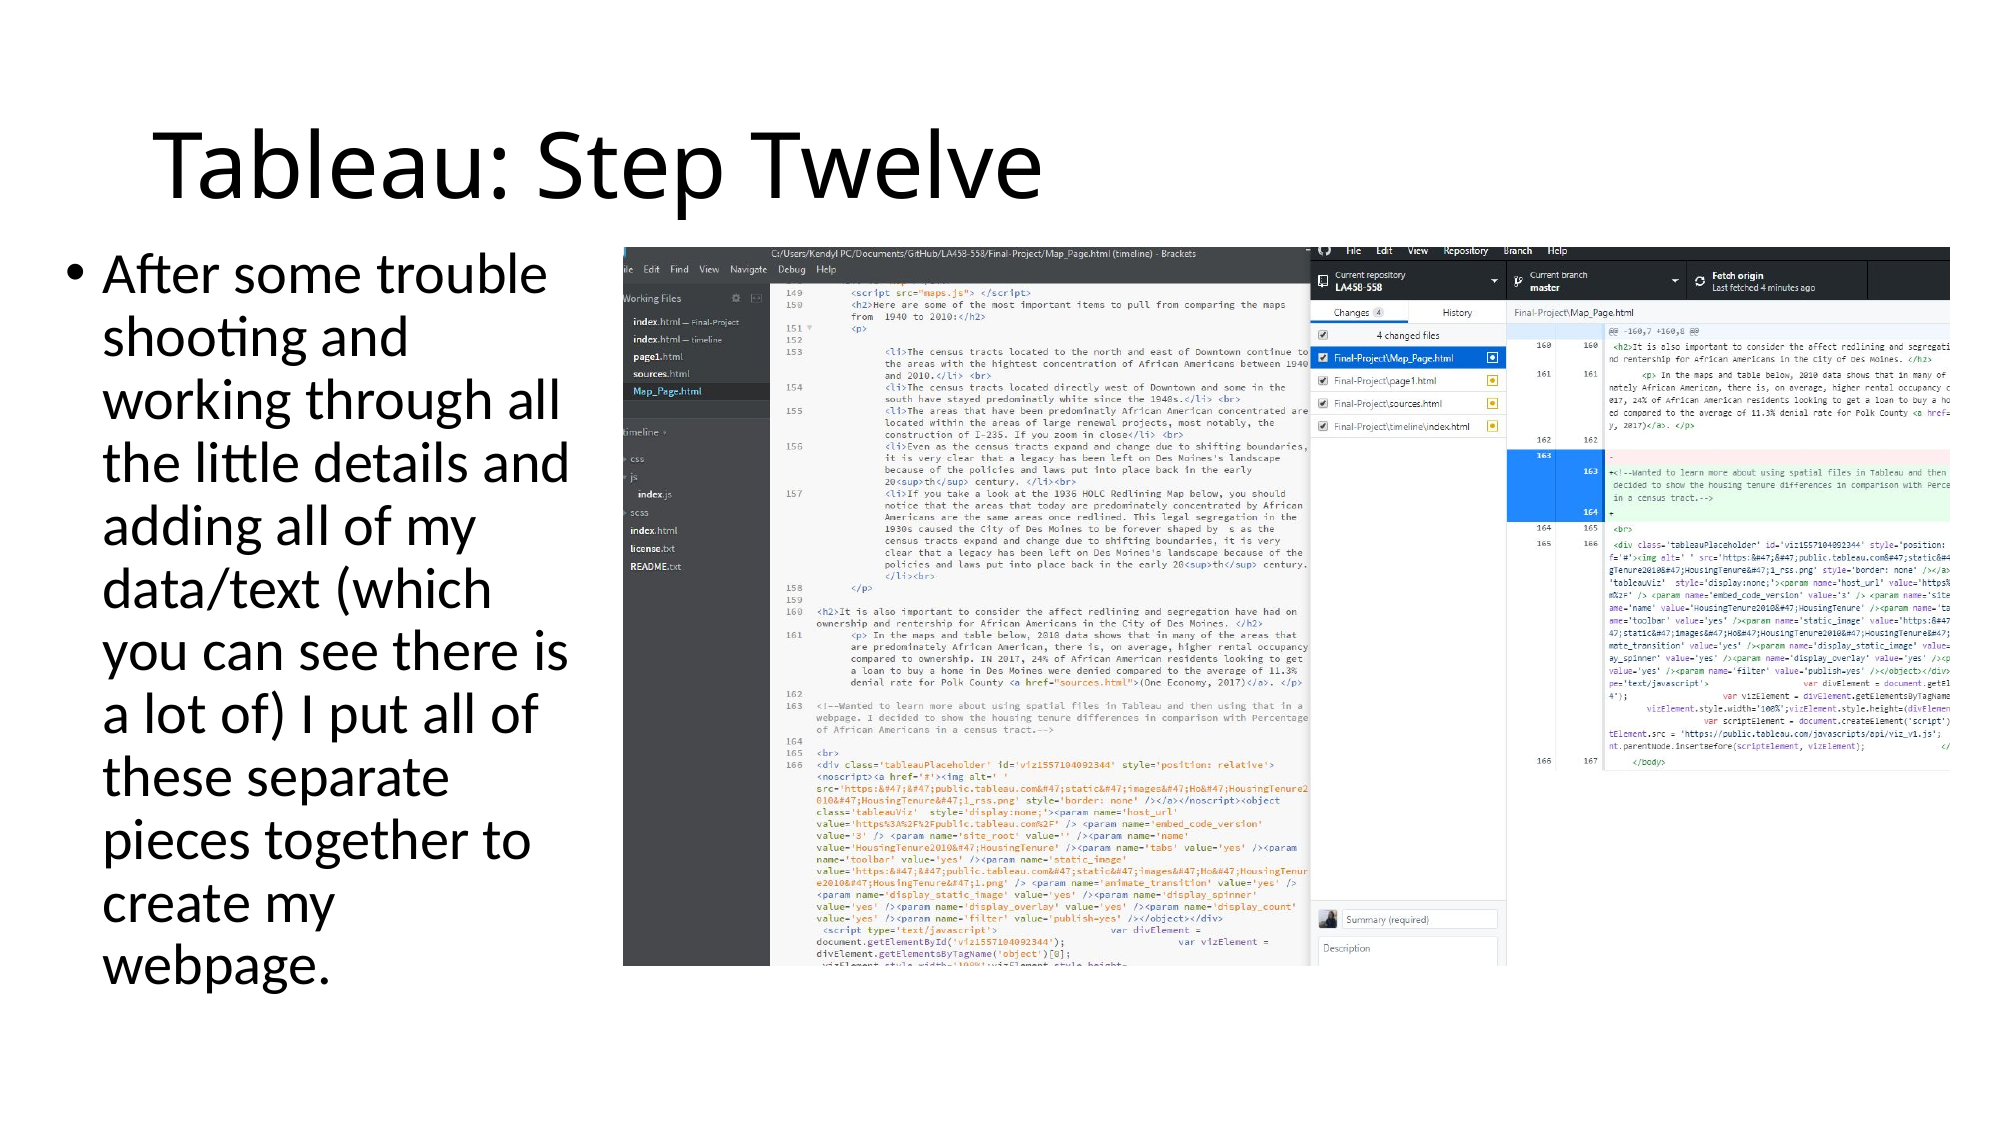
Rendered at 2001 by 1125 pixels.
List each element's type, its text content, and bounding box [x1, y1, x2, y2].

picture [623, 247, 1950, 966]
list After some trouble shooting and working through all the little details and adding all of my data/text (which you can see there is a lot of) I put all of these separate pieces together to create my webpage. [50, 236, 594, 1125]
title Tableau: Step Twelve [137, 59, 1863, 278]
